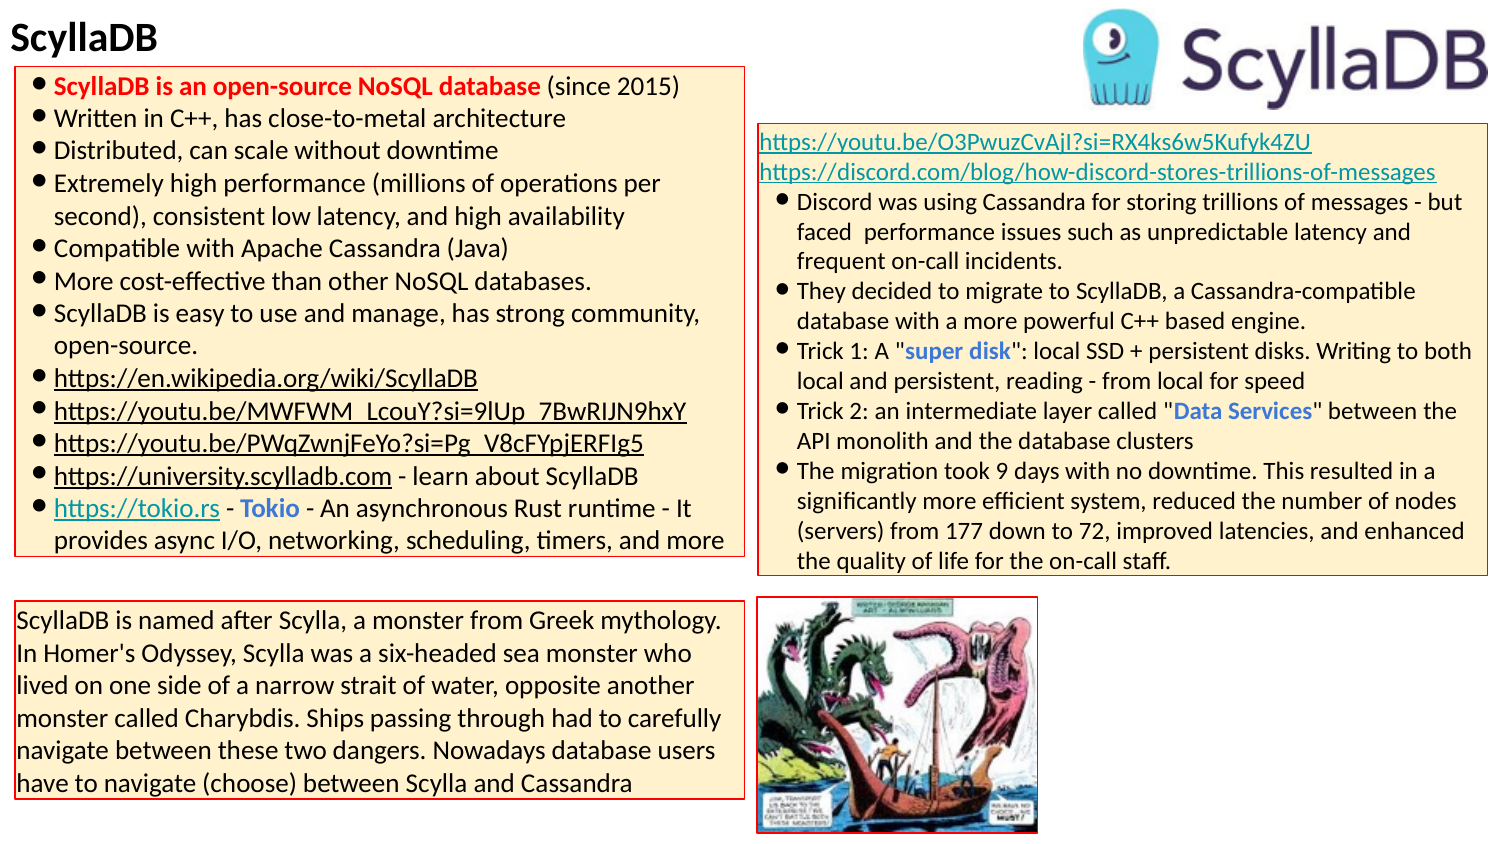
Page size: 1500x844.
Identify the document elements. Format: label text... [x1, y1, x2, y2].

text_box ScyllaDB is an open-source NoSQL database (since 2015) Written in C++, has close-to-metal architecture Distributed, can scale without downtime Extremely high performance (millions of operations per second), consistent low latency, and high availability Compatible with Apache Cassandra (Java) More cost-effective than other NoSQL databases. ScyllaDB is easy to use and manage, has strong community, open-source. https://en.wikipedia.org/wiki/ScyllaDB https://youtu.be/MWFWM_LcouY?si=9lUp_7BwRIJN9hxY https://youtu.be/PWqZwnjFeYo?si=Pg_V8cFYpjERFIg5 https://university.scylladb.com - learn about ScyllaDB https://tokio.rs - Tokio - An asynchronous Rust runtime - It provides async I/O, networking, scheduling, timers, and more [15, 66, 745, 557]
text_box ScyllaDB is named after Scylla, a monster from Greek mythology. In Homer's Odyssey, Scylla was a six-headed sea monster who lived on one side of a narrow strait of water, opposite another monster called Charybdis. Ships passing through had to carefully navigate between these two dangers. Nowadays database users have to navigate (choose) between Scylla and Cassandra [15, 601, 745, 800]
picture [757, 597, 1037, 833]
text_box ScyllaDB [9, 8, 745, 62]
picture [1083, 8, 1488, 110]
text_box https://youtu.be/O3PwuzCvAjI?si=RX4ks6w5Kufyk4ZU https://discord.com/blog/how-discord-stores-trillions-of-messages Discord was using Cassandra for storing trillions of messages - but faced performance issues such as unpredictable latency and frequent on-call incidents. They decided to migrate to ScyllaDB, a Cassandra-compatible database with a more powerful C++ based engine. Trick 1: A "super disk": local SSD + persistent disks. Writing to both local and persistent, reading - from local for speed Trick 2: an intermediate layer called "Data Services" between the API monolith and the database clusters The migration took 9 days with no downtime. This resulted in a significantly more efficient system, reduced the number of nodes (servers) from 177 down to 72, improved latencies, and enhanced the quality of life for the on-call staff. [757, 123, 1488, 576]
